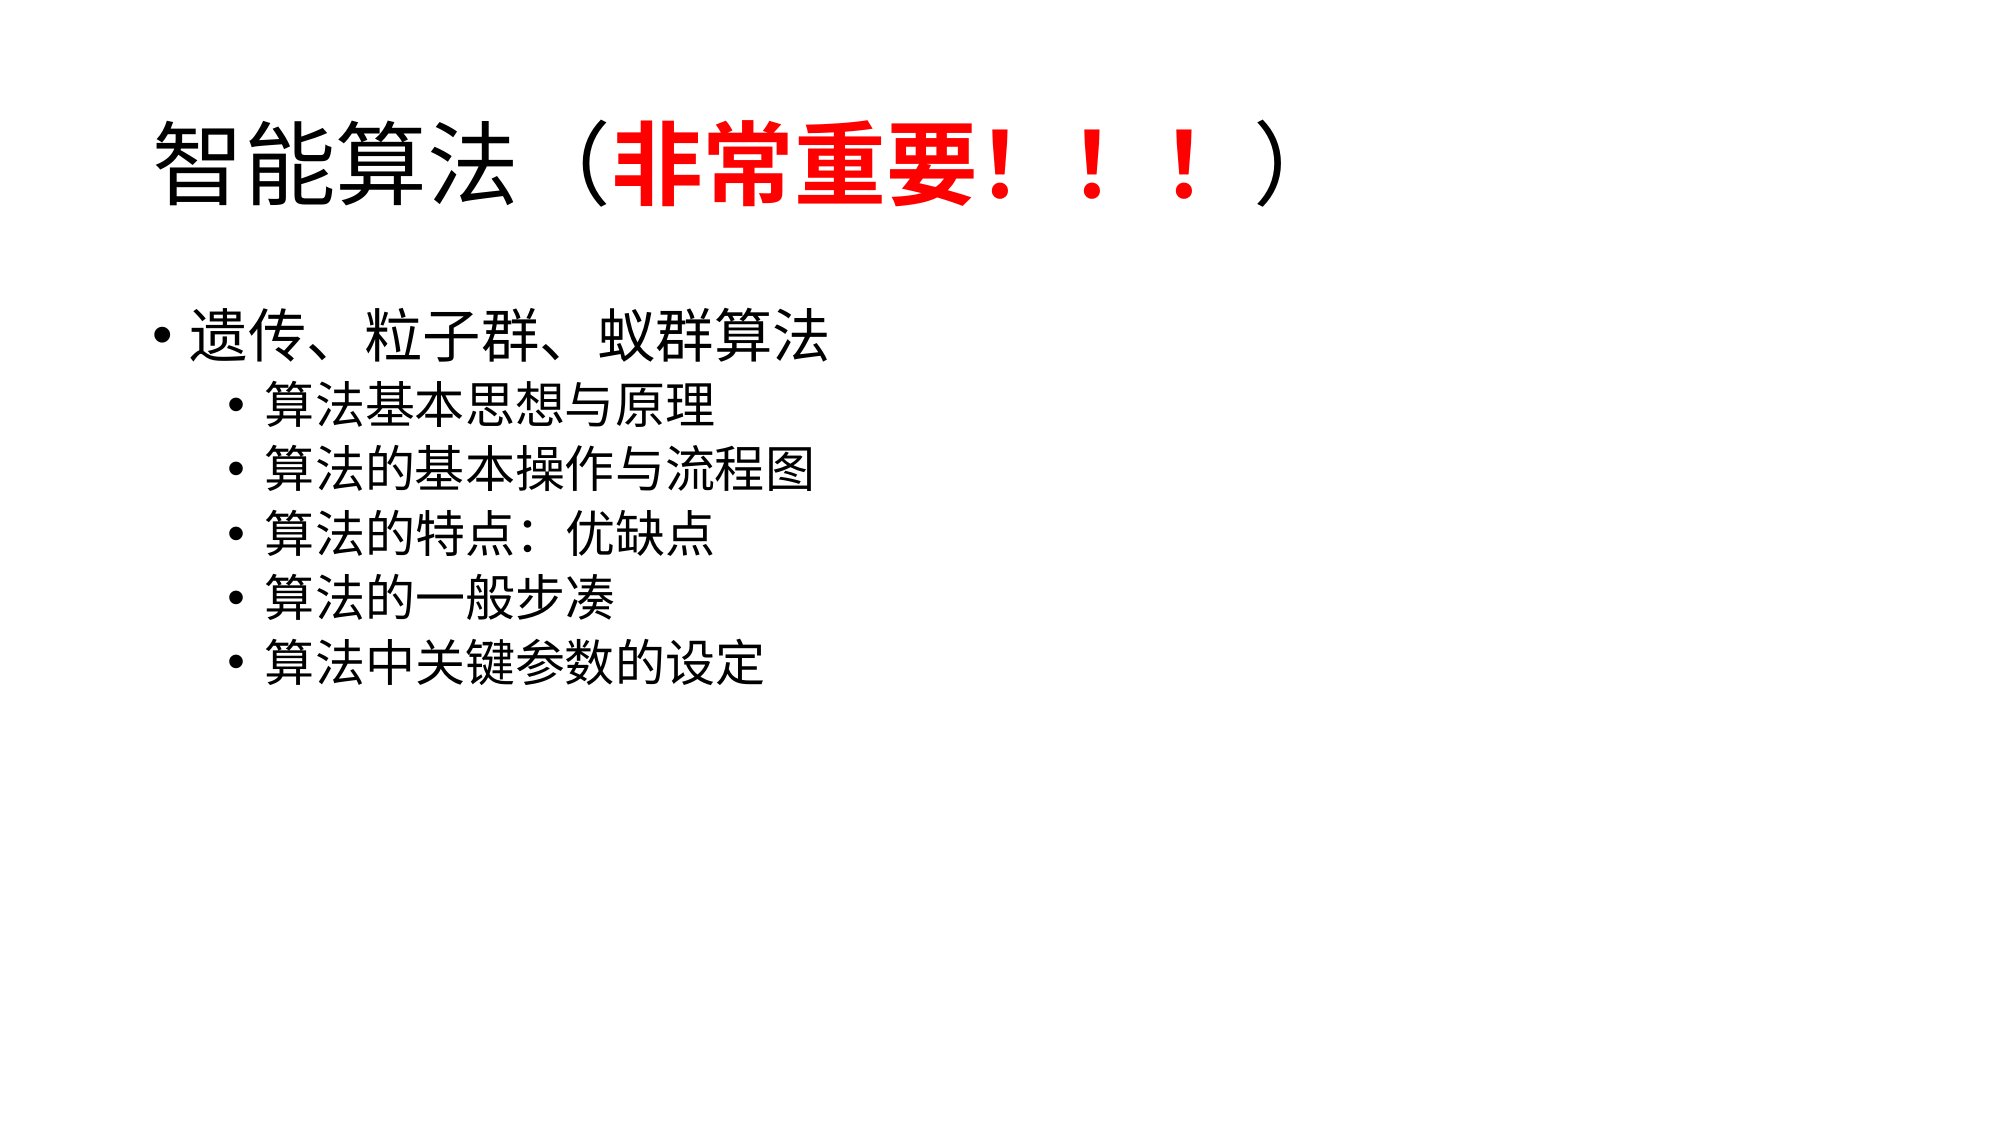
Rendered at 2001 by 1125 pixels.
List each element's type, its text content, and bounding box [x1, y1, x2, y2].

title 智能算法（非常重要！！！） [137, 59, 1863, 278]
list 遗传、粒子群、蚁群算法 算法基本思想与原理 算法的基本操作与流程图 算法的特点：优缺点 算法的一般步凑 算法中关键参数的设定 [137, 299, 1863, 1014]
